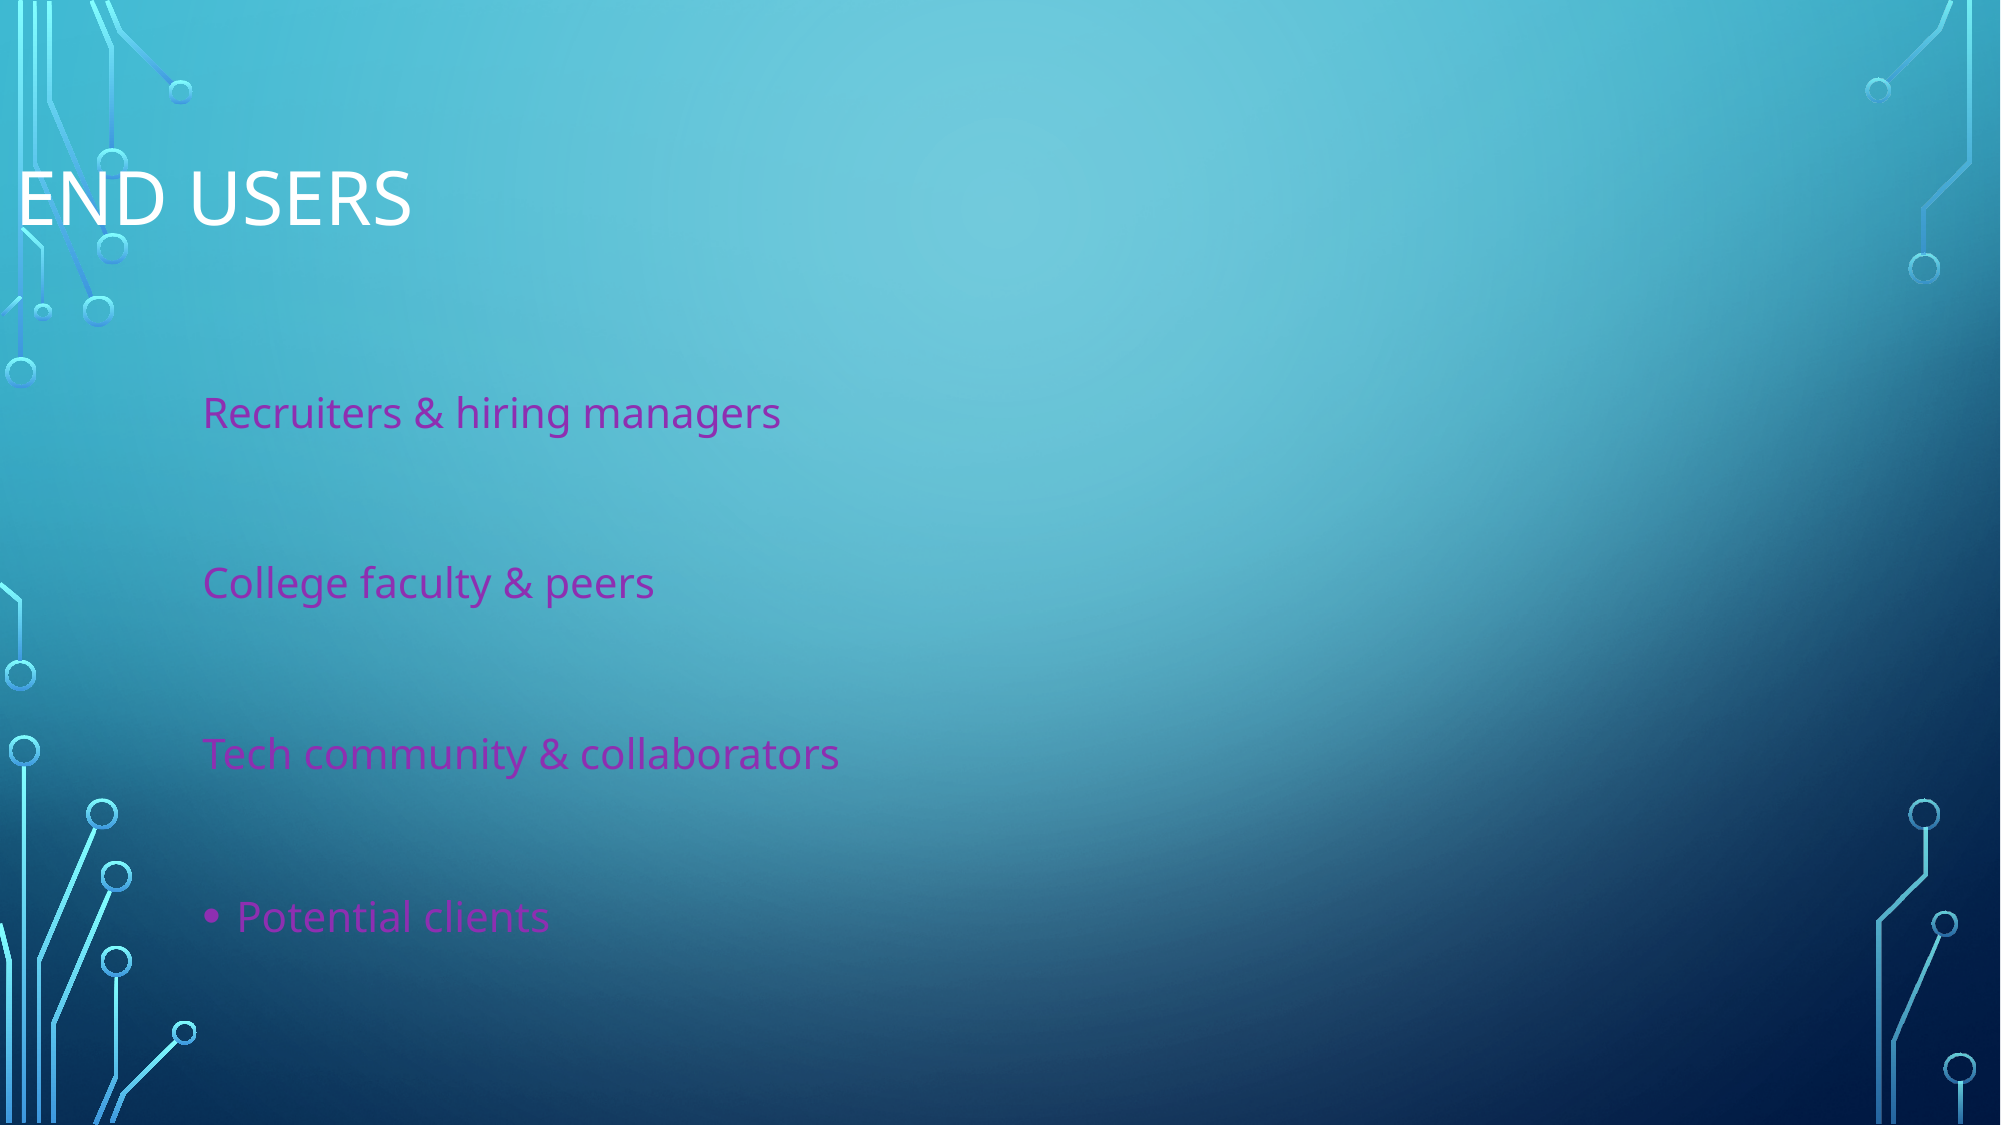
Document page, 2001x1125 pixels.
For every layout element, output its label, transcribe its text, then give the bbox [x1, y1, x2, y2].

title End users [0, 79, 1625, 323]
list Recruiters & hiring managers College faculty & peers Tech community & collaborators Potential clients [187, 369, 1813, 950]
